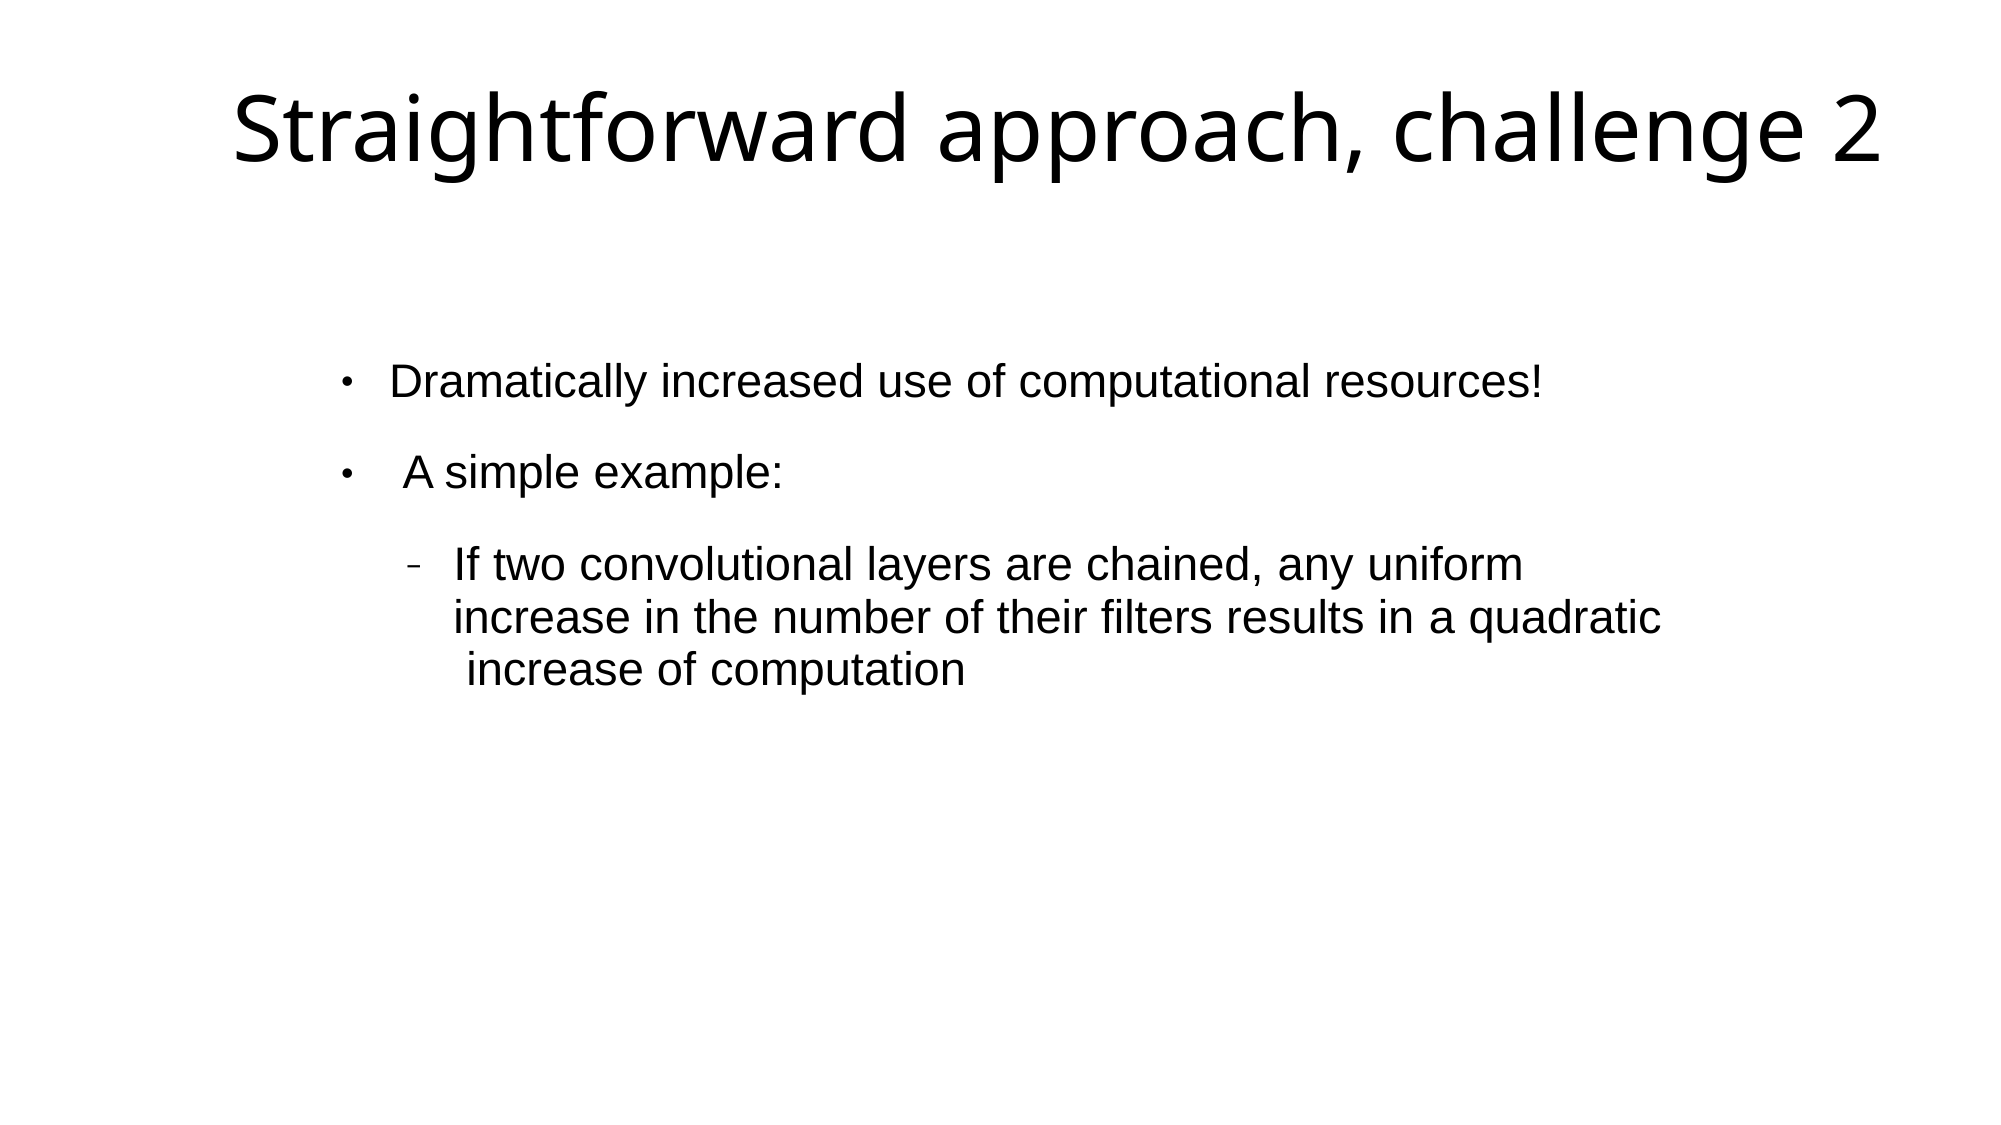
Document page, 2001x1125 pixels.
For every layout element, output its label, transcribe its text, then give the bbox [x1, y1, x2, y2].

text_box Dramatically increased use of computational resources! A simple example: [387, 314, 1551, 499]
text_box ● [339, 366, 360, 392]
text_box If two convolutional layers are chained, any uniform increase in the number of their filters results in a quadratic increase of computation [451, 538, 1668, 697]
text_box – [403, 541, 427, 584]
text_box ● [339, 459, 360, 485]
title Straightforward approach, challenge 2 [230, 0, 1890, 182]
